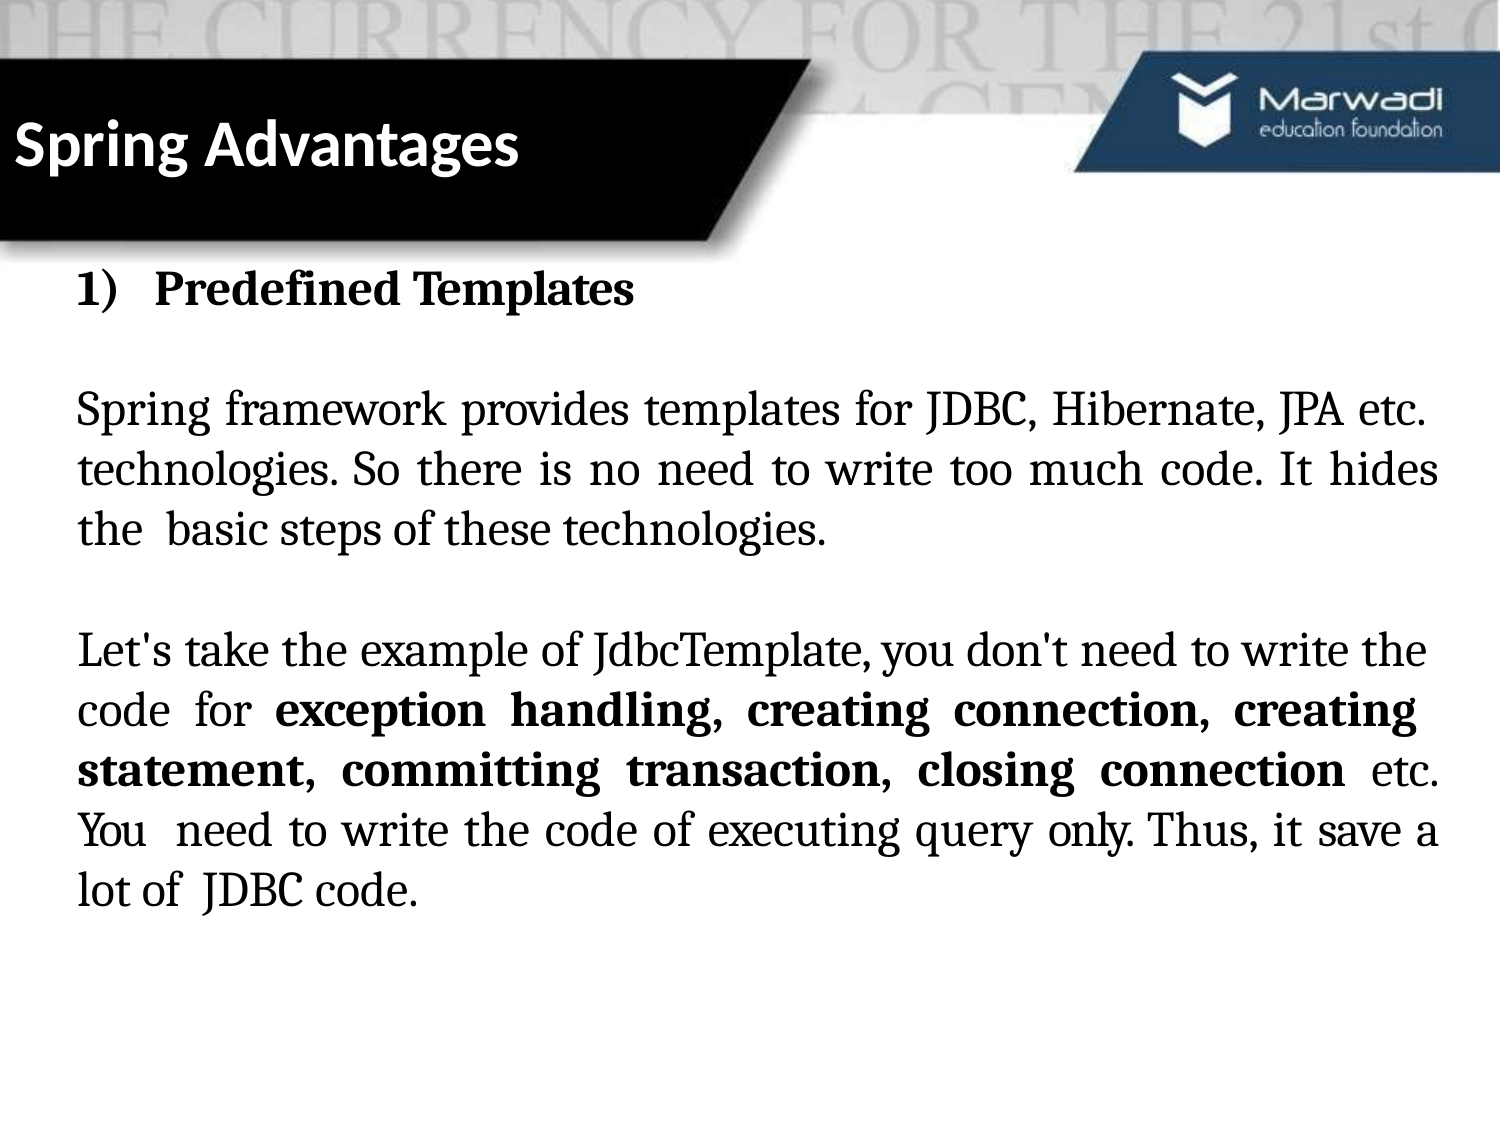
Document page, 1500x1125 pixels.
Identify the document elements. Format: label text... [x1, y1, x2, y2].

title Spring Advantages [12, 97, 524, 288]
picture [0, 0, 1500, 985]
text_box 1) Predefined Templates Spring framework provides templates for JDBC, Hibernate, JPA etc. technologies. So there is no need to write too much code. It hides the basic steps of these technologies. Let's take the example of JdbcTemplate, you don't need to write the code for exception handling, creating connection, creating statement, committing transaction, closing connection etc. You need to write the code of executing query only. Thus, it save a lot of JDBC code. [75, 252, 1441, 917]
